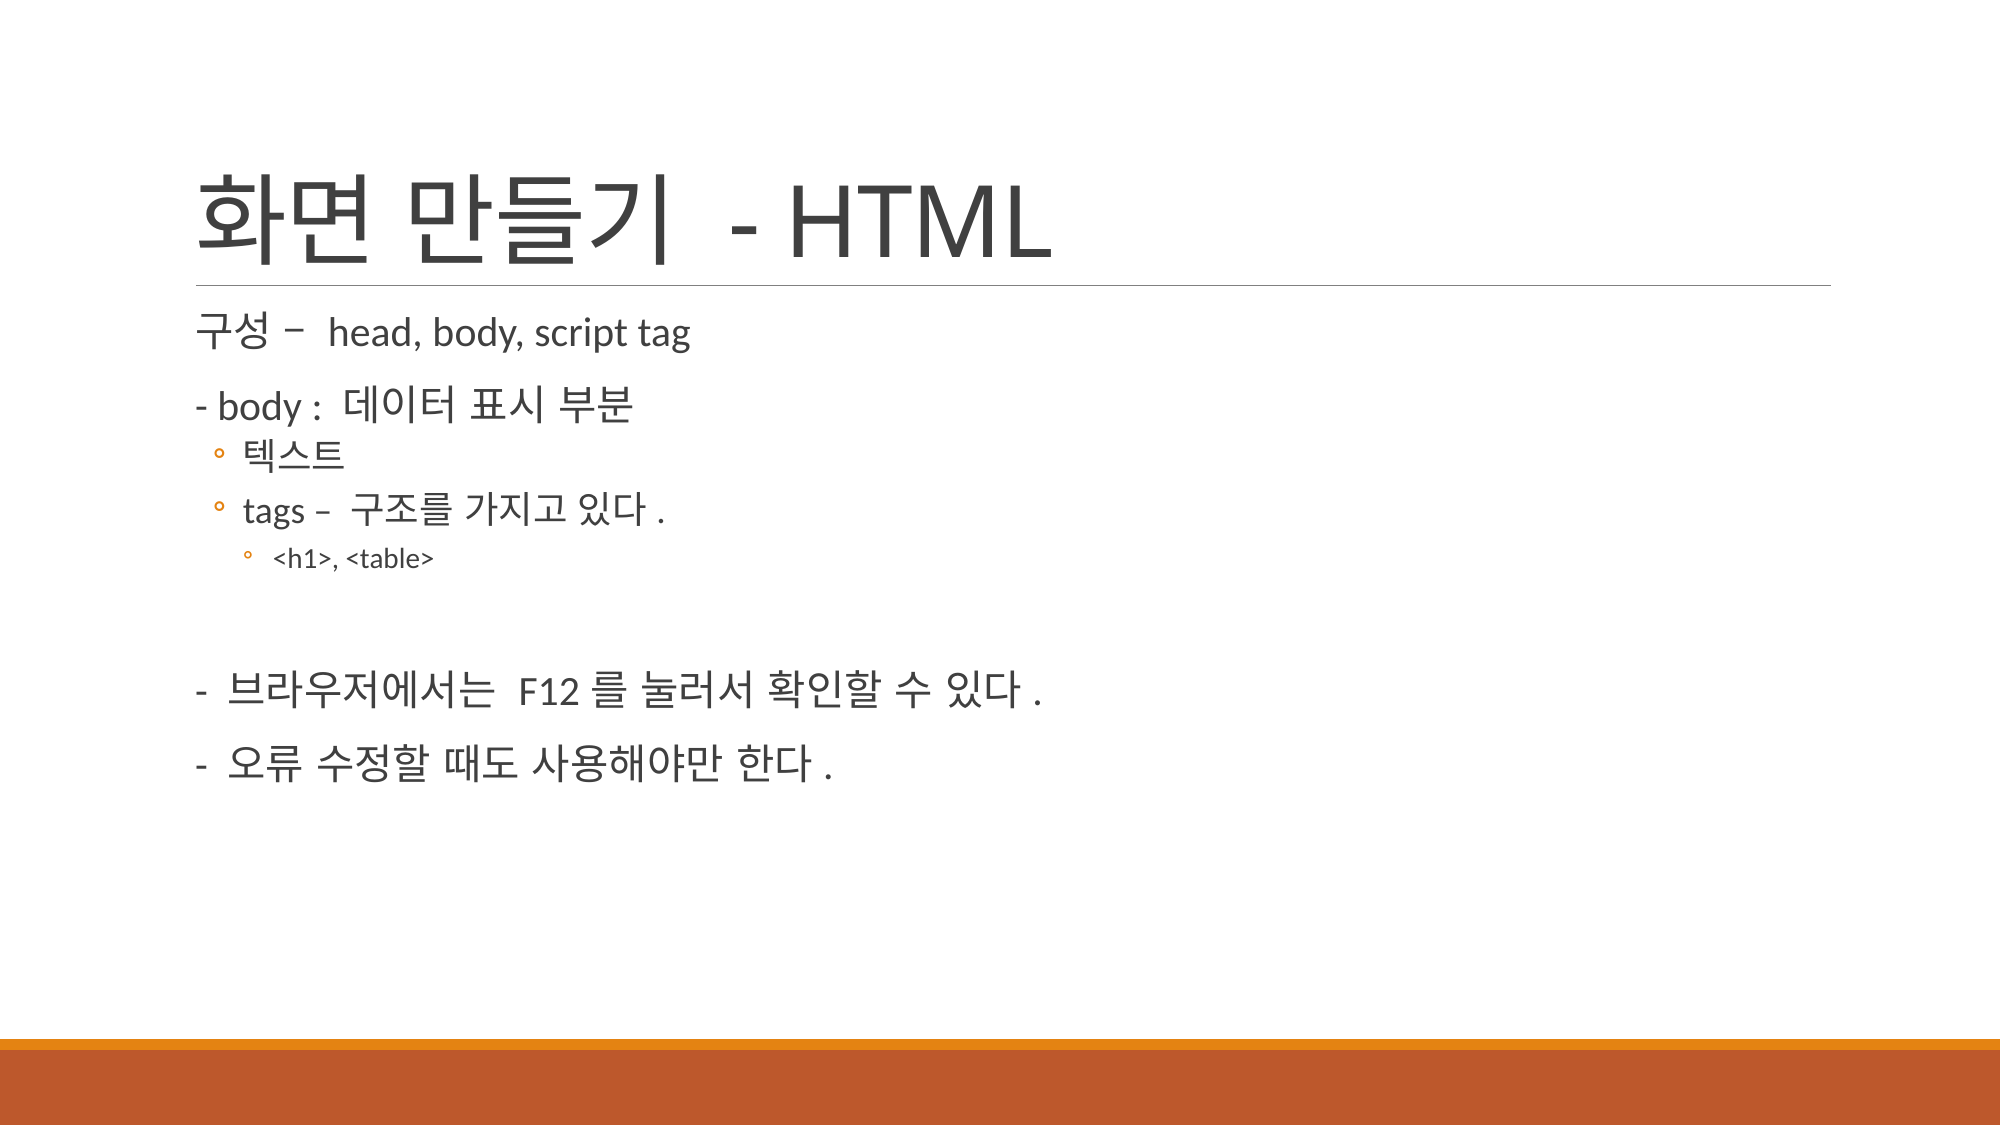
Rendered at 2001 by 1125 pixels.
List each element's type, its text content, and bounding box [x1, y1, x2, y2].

title 화면 만들기 - HTML [180, 47, 1830, 285]
list 구성 – head, body, script tag - body : 데이터 표시 부분 텍스트 tags – 구조를 가지고 있다. <h1>, <table> - 브라우저에서는 F12를 눌러서 확인할 수 있다. - 오류 수정할 때도 사용해야만 한다. [180, 302, 1830, 963]
